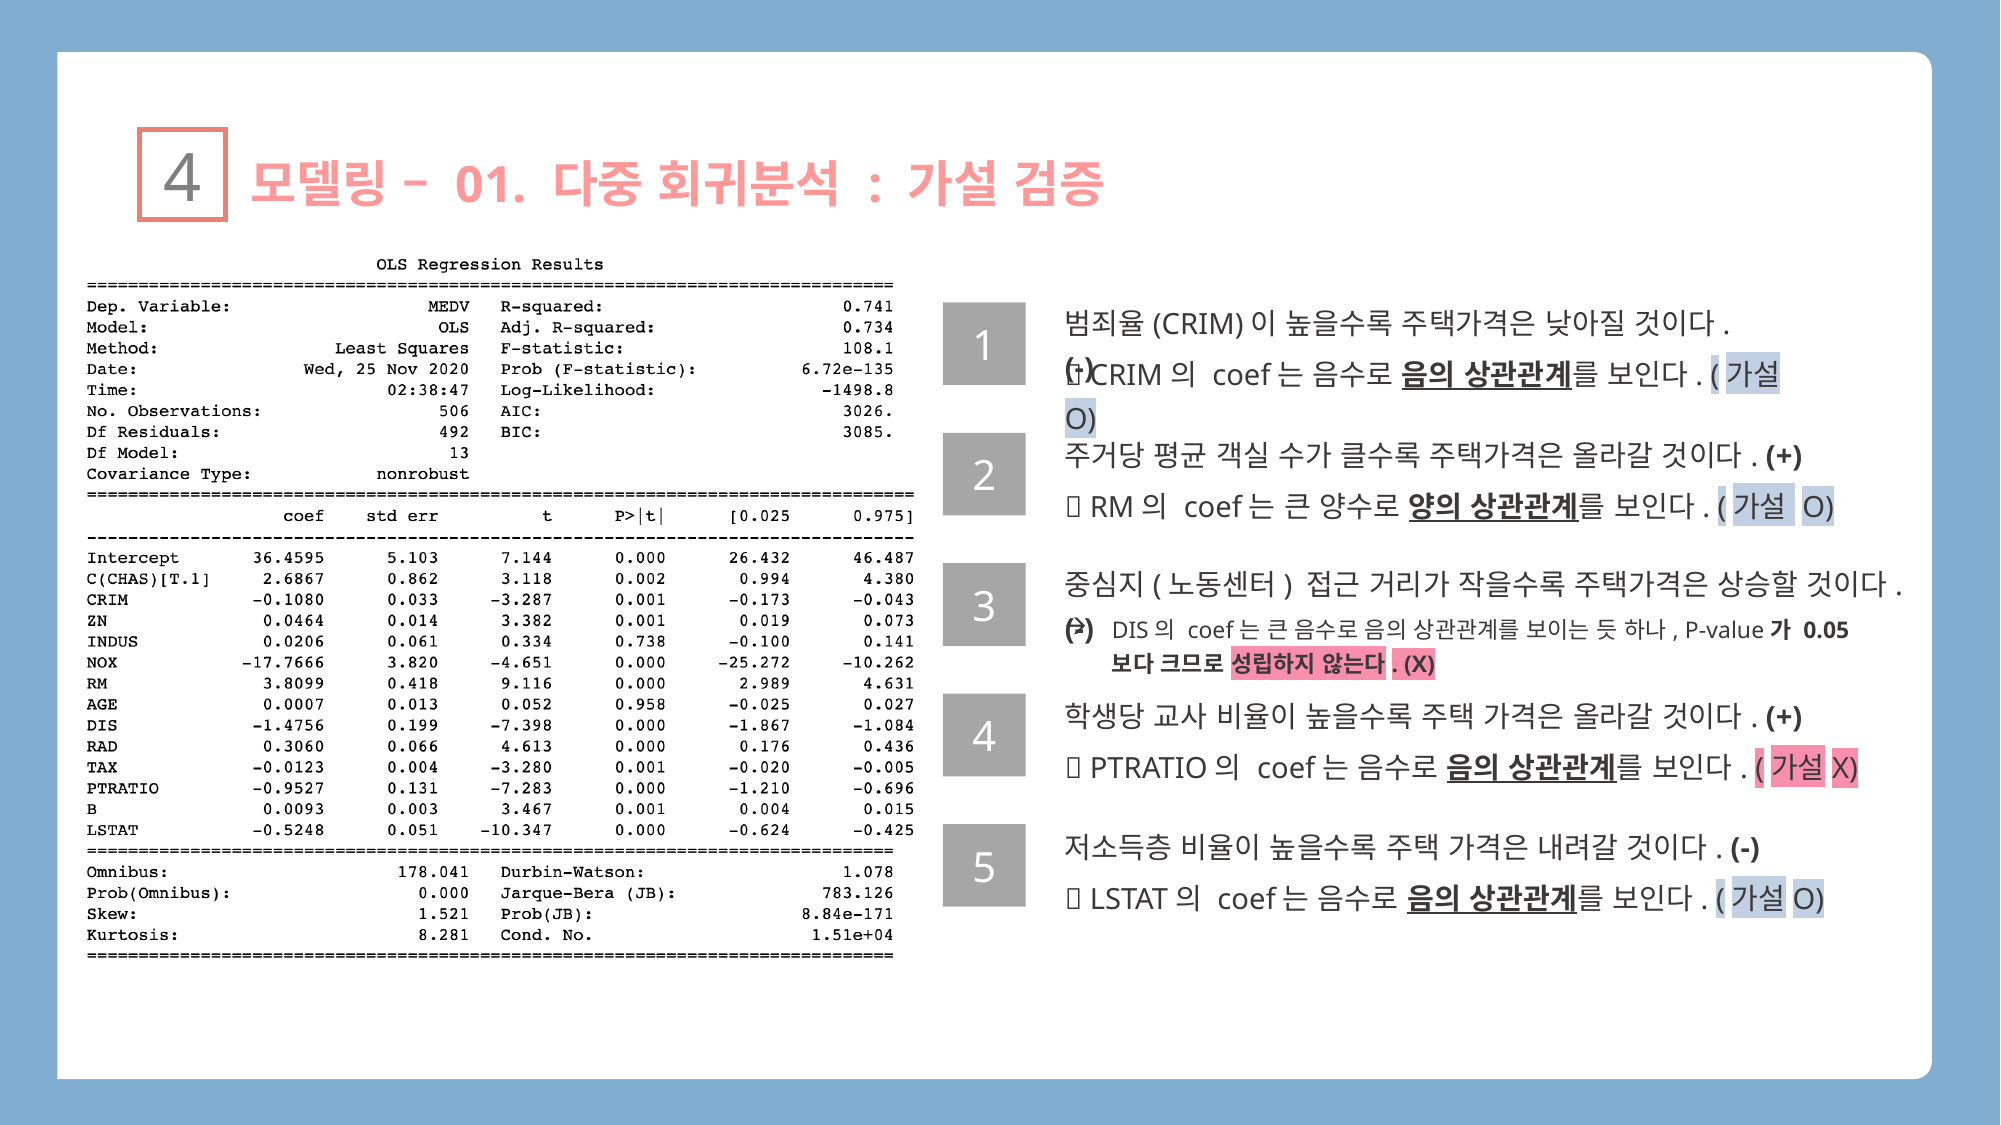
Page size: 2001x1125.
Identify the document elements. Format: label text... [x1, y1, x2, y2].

text_box 저소득층 비율이 높을수록 주택 가격은 내려갈 것이다. (-) [1050, 813, 1865, 864]
text_box 4 [942, 693, 1027, 777]
text_box  CRIM의 coef는 음수로 음의 상관관계를 보인다. (가설 O) [1050, 340, 1800, 443]
text_box 학생당 교사 비율이 높을수록 주택 가격은 올라갈 것이다. (+) [1050, 685, 1825, 733]
text_box 범죄율(CRIM)이 높을수록 주택가격은 낮아질 것이다. (-) [1050, 289, 1776, 340]
text_box [56, 50, 1933, 1081]
text_box  RM의 coef는 큰 양수로 양의 상관관계를 보인다. (가설 O) [1050, 471, 1920, 531]
text_box 5 [942, 823, 1027, 908]
text_box DIS의 coef는 큰 음수로 음의 상관관계를 보이는 듯 하나, P-value가 0.05보다 크므로 성립하지 않는다. (X) [1050, 601, 1865, 685]
picture [68, 247, 933, 973]
text_box 중심지(노동센터) 접근 거리가 작을수록 주택가격은 상승할 것이다. (-) [1050, 550, 1953, 653]
text_box 모델링 – 01. 다중 회귀분석 : 가설 검증 [236, 115, 1764, 221]
text_box 4 [138, 128, 227, 220]
text_box 3 [942, 562, 1027, 647]
text_box 2 [942, 432, 1027, 516]
text_box  PTRATIO의 coef는 음수로 음의 상관관계를 보인다. (가설X) [1050, 733, 1943, 793]
text_box  LSTAT의 coef는 음수로 음의 상관관계를 보인다. (가설O) [1050, 864, 1865, 923]
text_box 주거당 평균 객실 수가 클수록 주택가격은 올라갈 것이다. (+) [1050, 420, 1920, 471]
text_box 1 [942, 301, 1027, 386]
